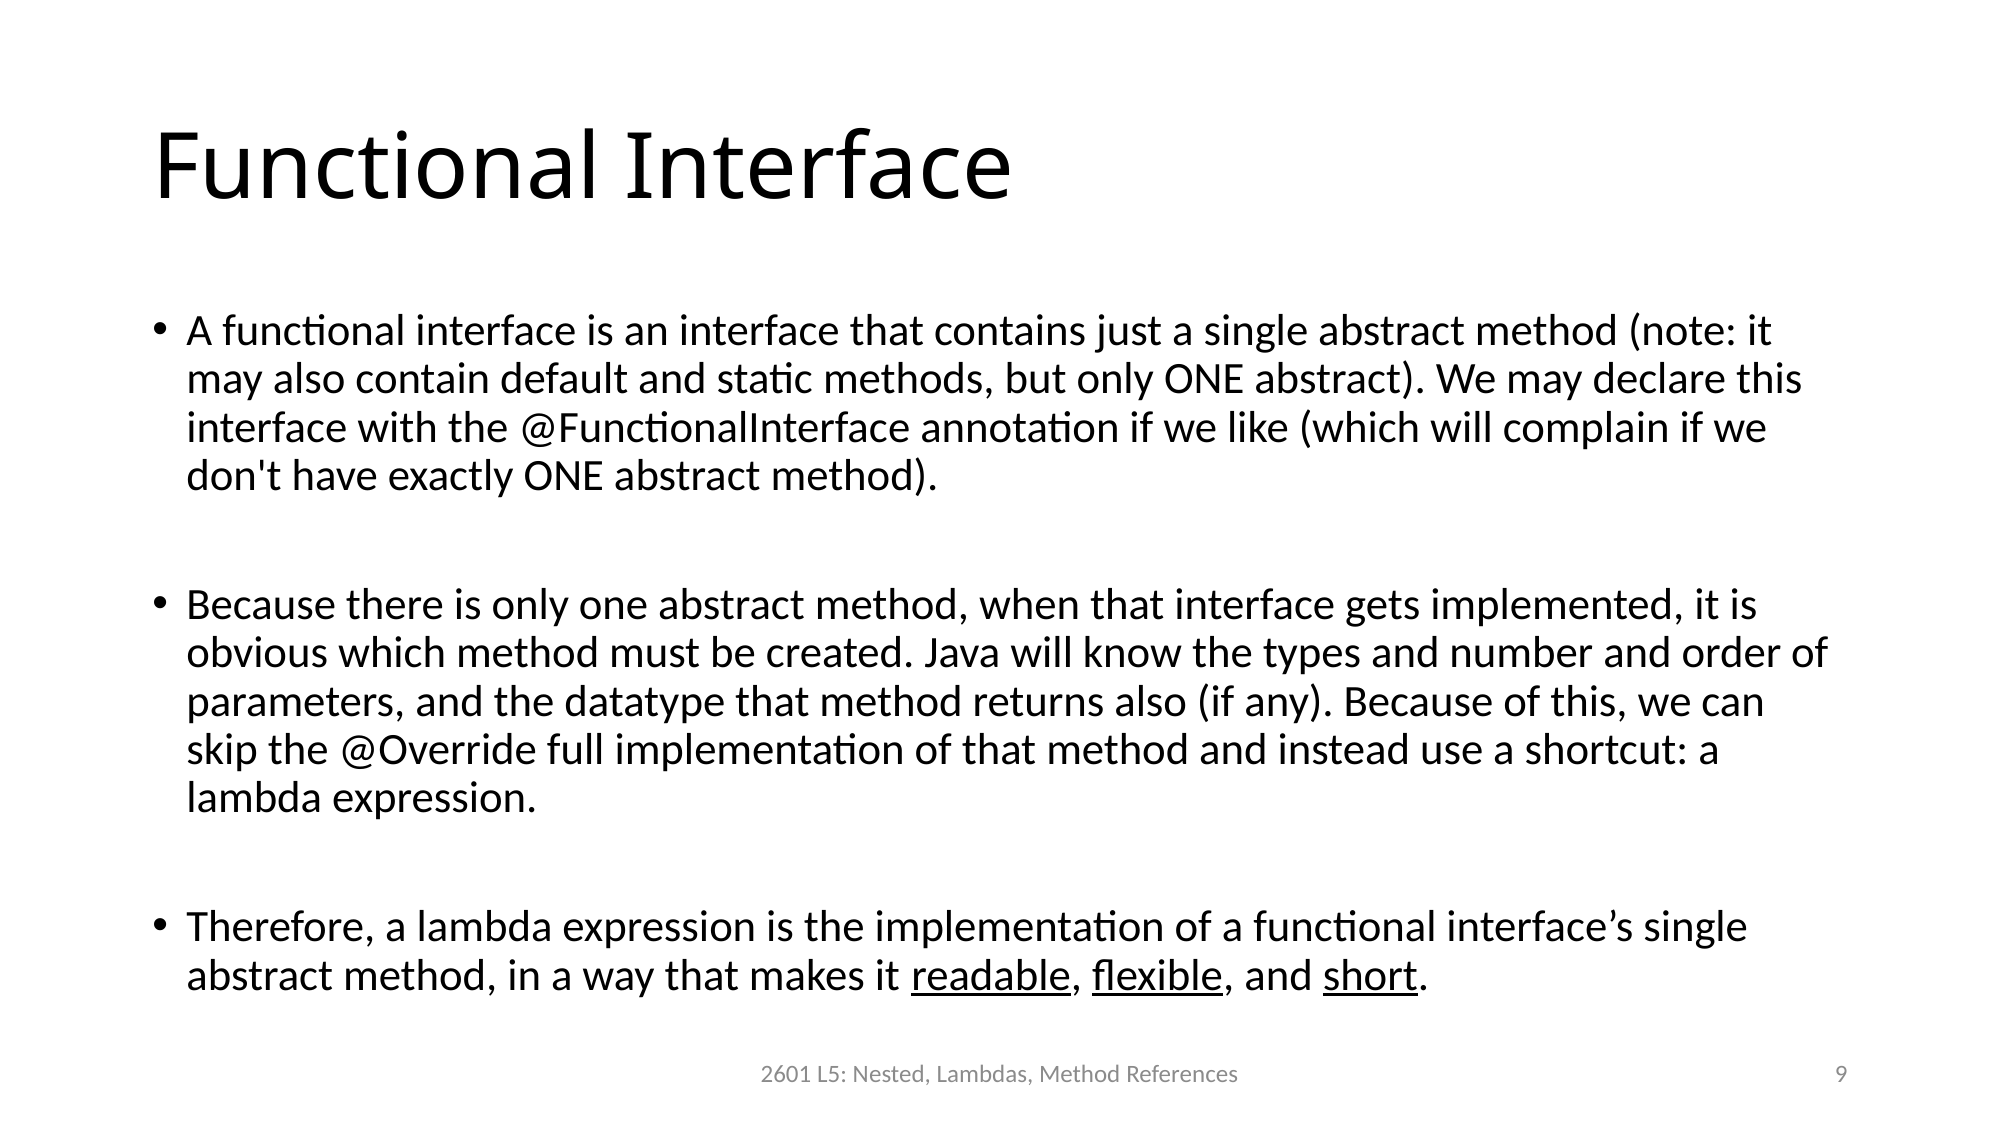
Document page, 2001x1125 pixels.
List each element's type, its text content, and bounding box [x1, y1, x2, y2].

slide_number 9 [1412, 1042, 1863, 1103]
list A functional interface is an interface that contains just a single abstract method (note: it may also contain default and static methods, but only ONE abstract). We may declare this interface with the @FunctionalInterface annotation if we like (which will complain if we don't have exactly ONE abstract method). Because there is only one abstract method, when that interface gets implemented, it is obvious which method must be created. Java will know the types and number and order of parameters, and the datatype that method returns also (if any). Because of this, we can skip the @Override full implementation of that method and instead use a shortcut: a lambda expression. Therefore, a lambda expression is the implementation of a functional interface’s single abstract method, in a way that makes it readable, flexible, and short. [137, 299, 1863, 1014]
footer 2601 L5: Nested, Lambdas, Method References [662, 1042, 1338, 1103]
title Functional Interface [137, 59, 1863, 278]
